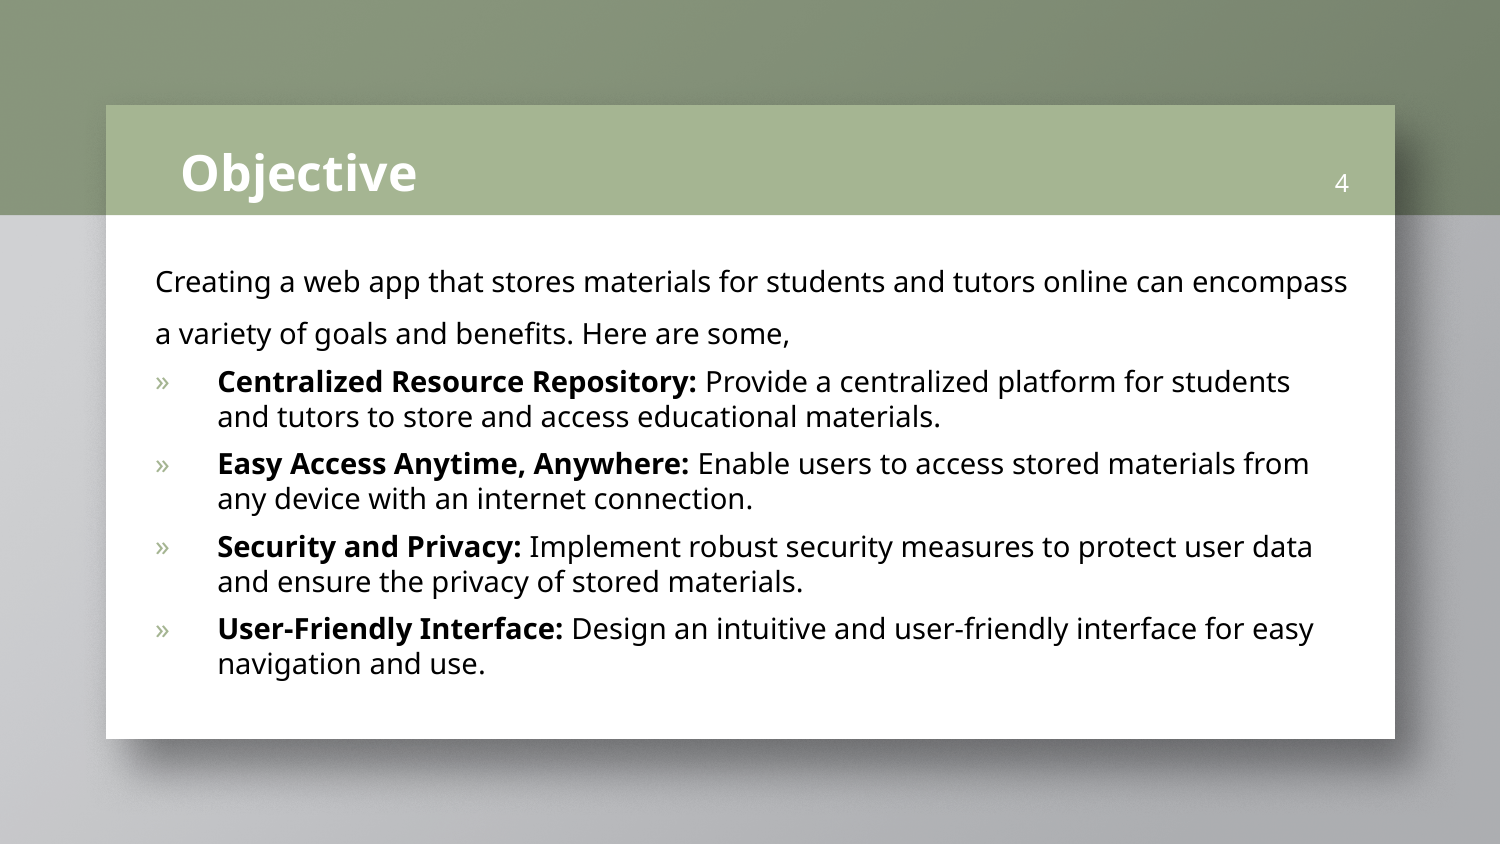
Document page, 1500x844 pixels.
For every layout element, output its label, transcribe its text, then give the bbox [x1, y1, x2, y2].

title Objective [165, 106, 1273, 217]
slide_number 4 [1273, 106, 1364, 217]
picture [0, 0, 1500, 844]
list Creating a web app that stores materials for students and tutors online can encompass a variety of goals and benefits. Here are some, Centralized Resource Repository: Provide a centralized platform for students and tutors to store and access educational materials. Easy Access Anytime, Anywhere: Enable users to access stored materials from any device with an internet connection. Security and Privacy: Implement robust security measures to protect user data and ensure the privacy of stored materials. User-Friendly Interface: Design an intuitive and user-friendly interface for easy navigation and use. [127, 230, 1364, 691]
